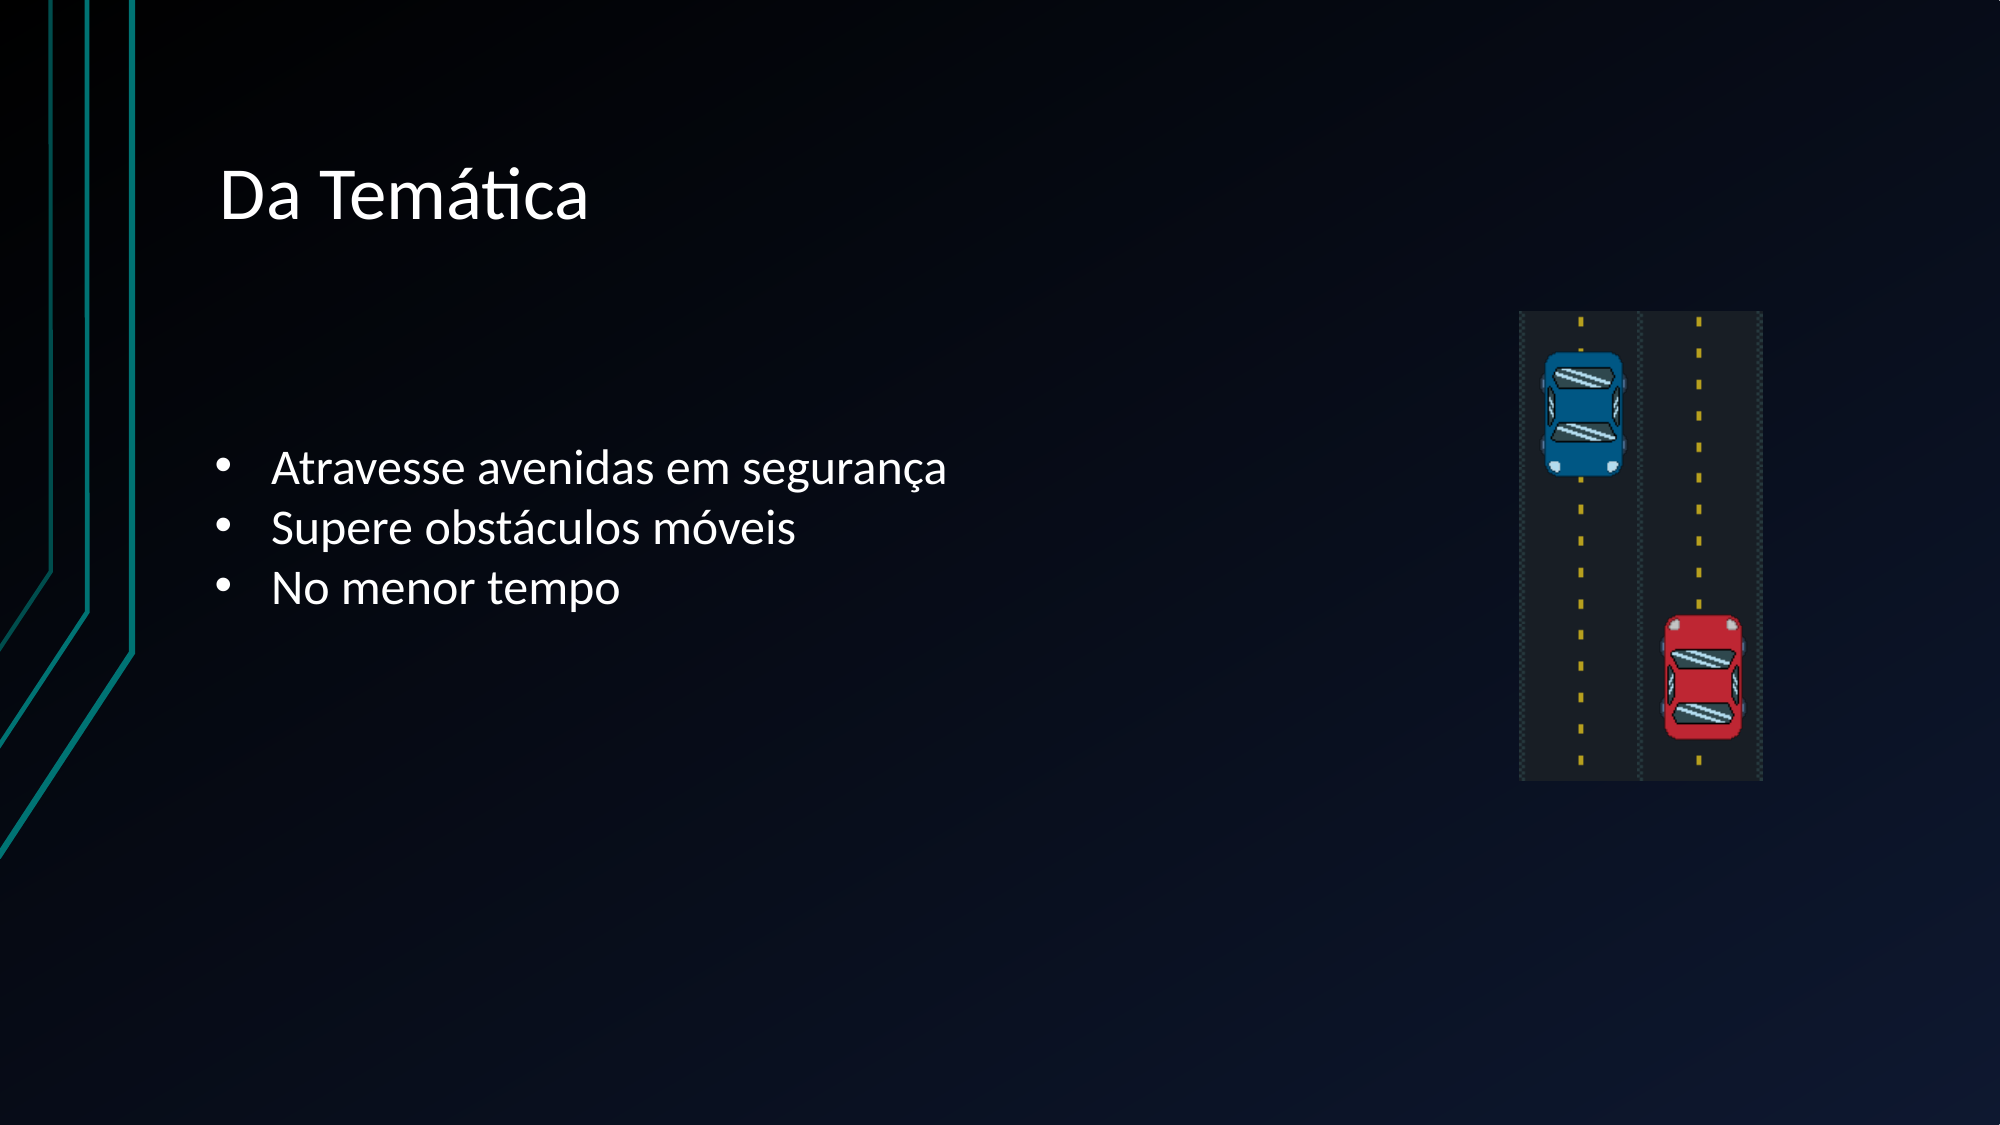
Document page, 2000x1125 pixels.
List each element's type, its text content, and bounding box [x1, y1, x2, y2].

title Da Temática [199, 45, 1900, 246]
picture [1519, 311, 1767, 781]
text_box Atravesse avenidas em segurança Supere obstáculos móveis No menor tempo [199, 427, 1248, 622]
